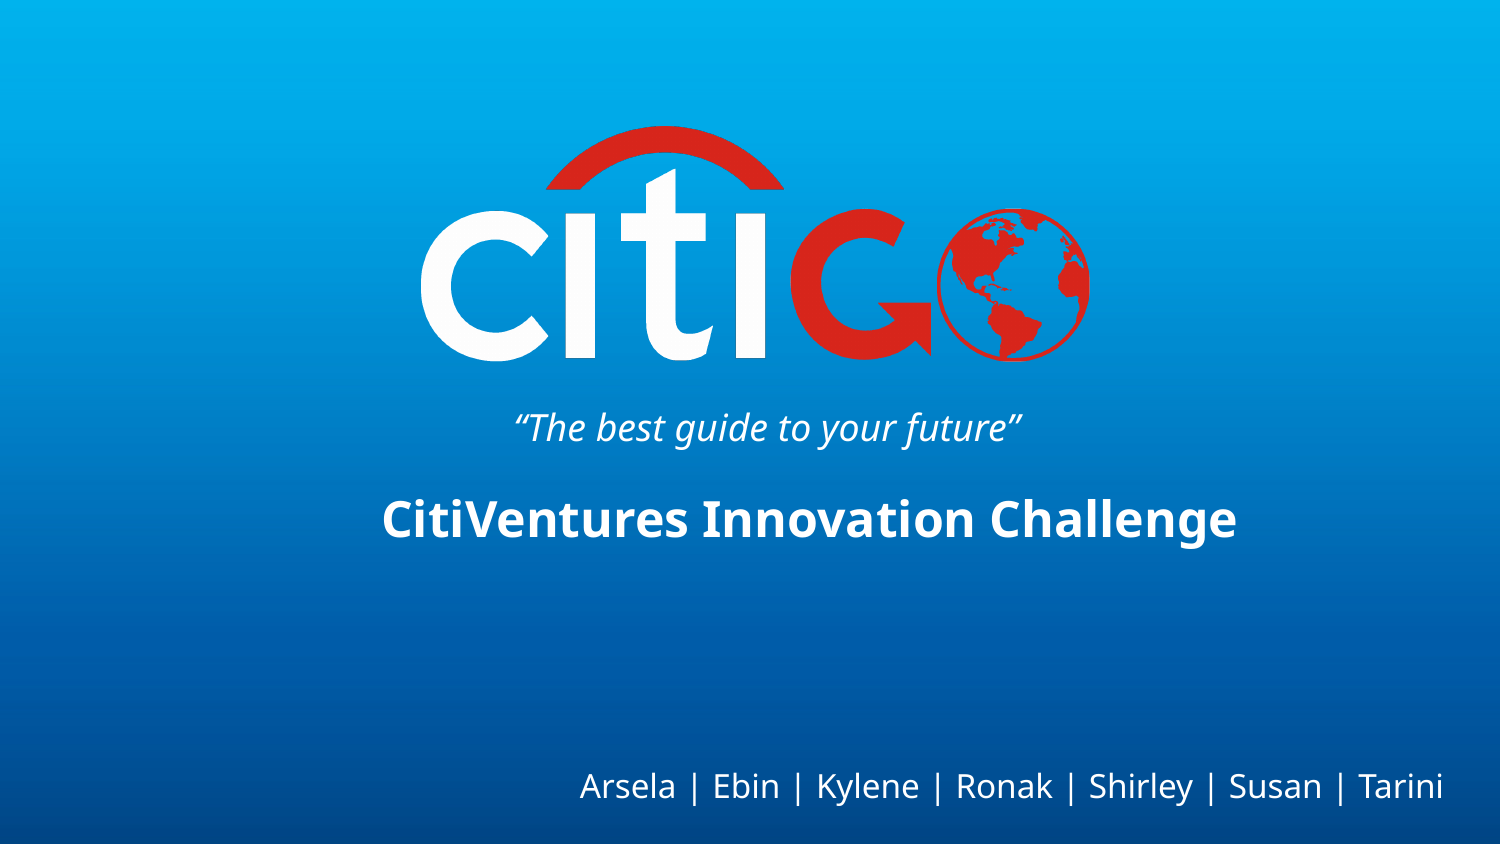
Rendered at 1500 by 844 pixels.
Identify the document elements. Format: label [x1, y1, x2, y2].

picture [791, 209, 930, 359]
picture [0, 405, 1500, 844]
picture [736, 214, 765, 358]
picture [548, 127, 782, 189]
picture [622, 170, 712, 360]
picture [938, 209, 1089, 361]
picture [566, 214, 594, 358]
picture [422, 211, 547, 361]
